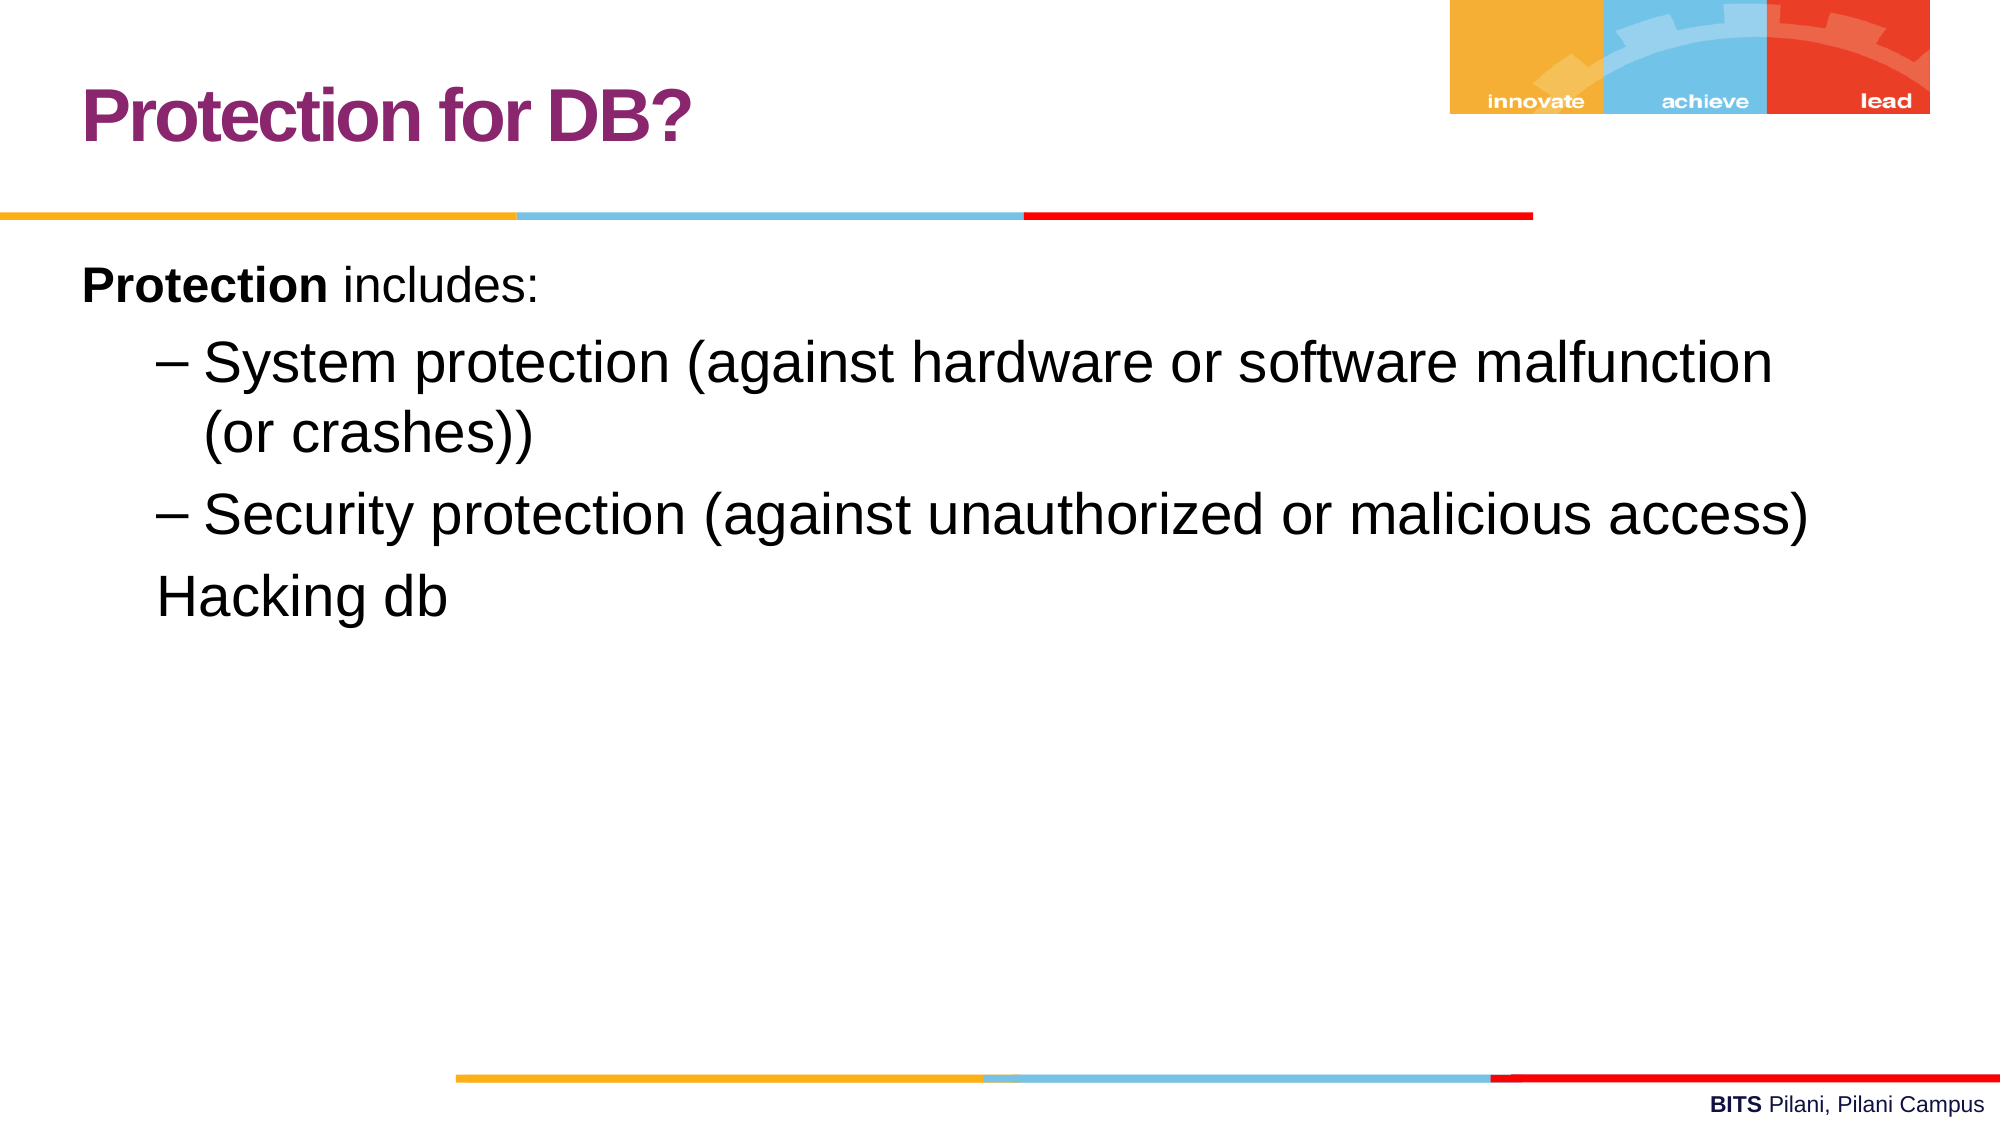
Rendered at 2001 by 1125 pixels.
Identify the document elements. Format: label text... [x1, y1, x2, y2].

list Protection for DB? [66, 24, 1450, 213]
list Protection includes: System protection (against hardware or software malfunction (or crashes)) Security protection (against unauthorized or malicious access) Hacking db [66, 245, 1867, 988]
picture [1449, 0, 1930, 114]
